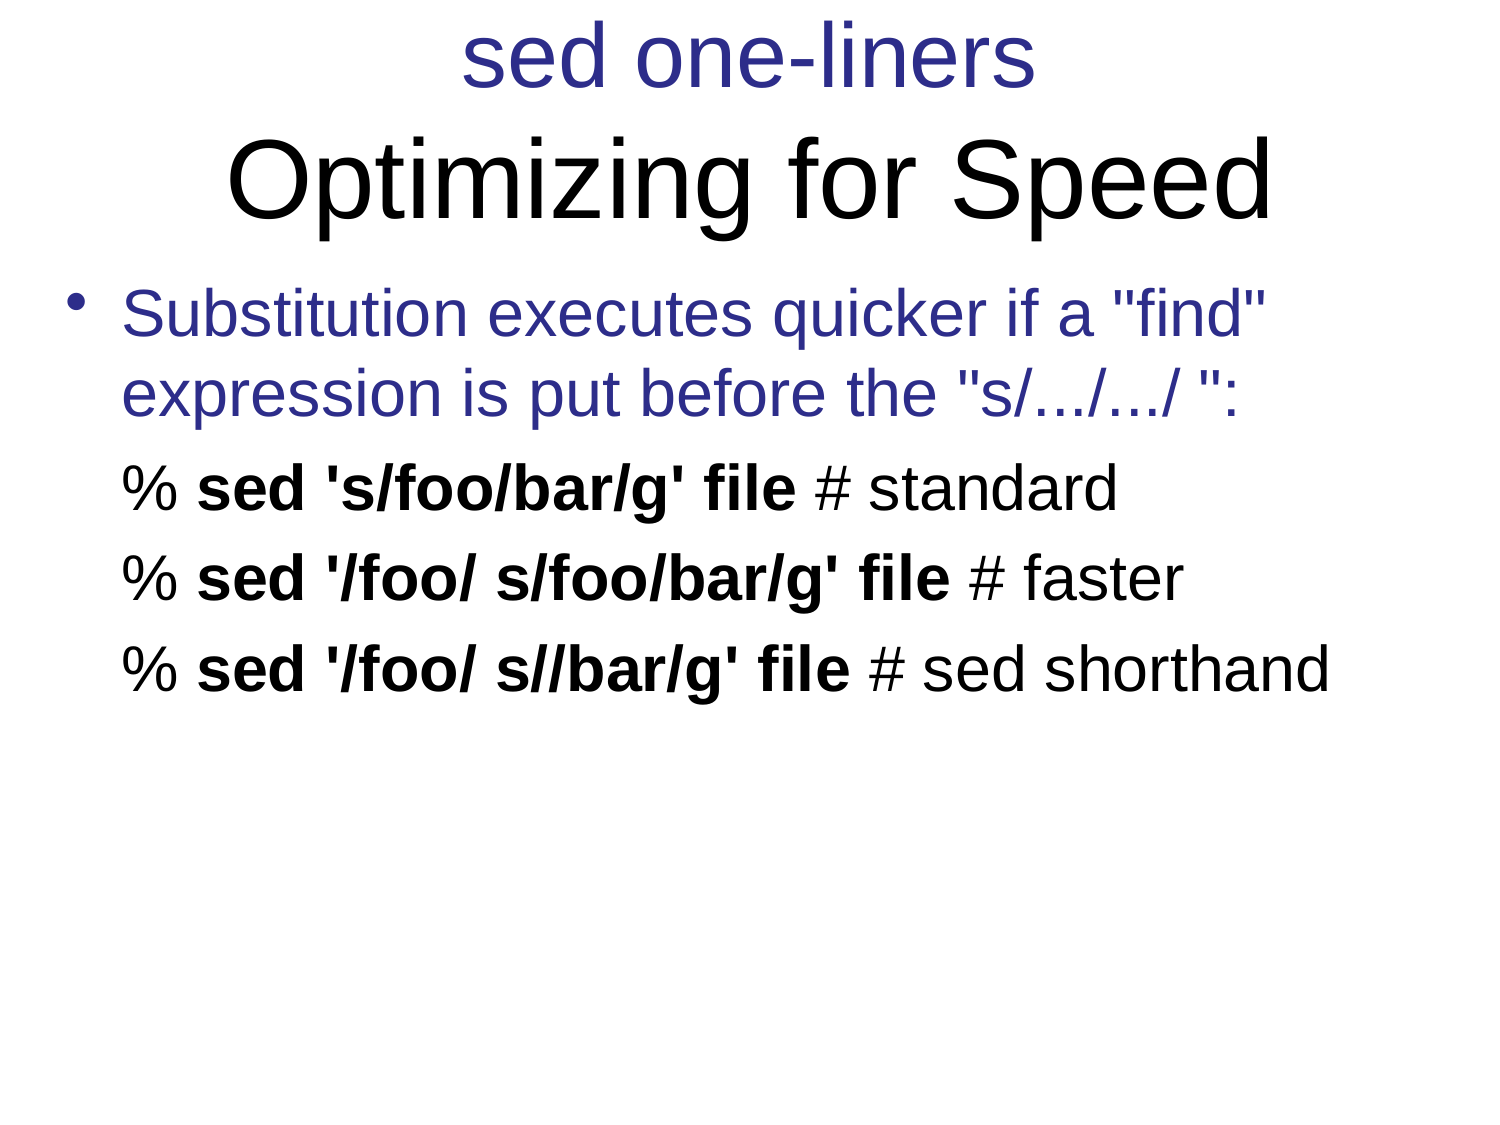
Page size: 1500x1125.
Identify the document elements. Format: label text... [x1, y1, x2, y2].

list Substitution executes quicker if a "find" expression is put before the "s/.../.../ ": % sed 's/foo/bar/g' file # standard % sed '/foo/ s/foo/bar/g' file # faster % sed '/foo/ s//bar/g' file # sed shorthand [49, 262, 1438, 1006]
title sed one-liners Optimizing for Speed [74, 24, 1426, 213]
